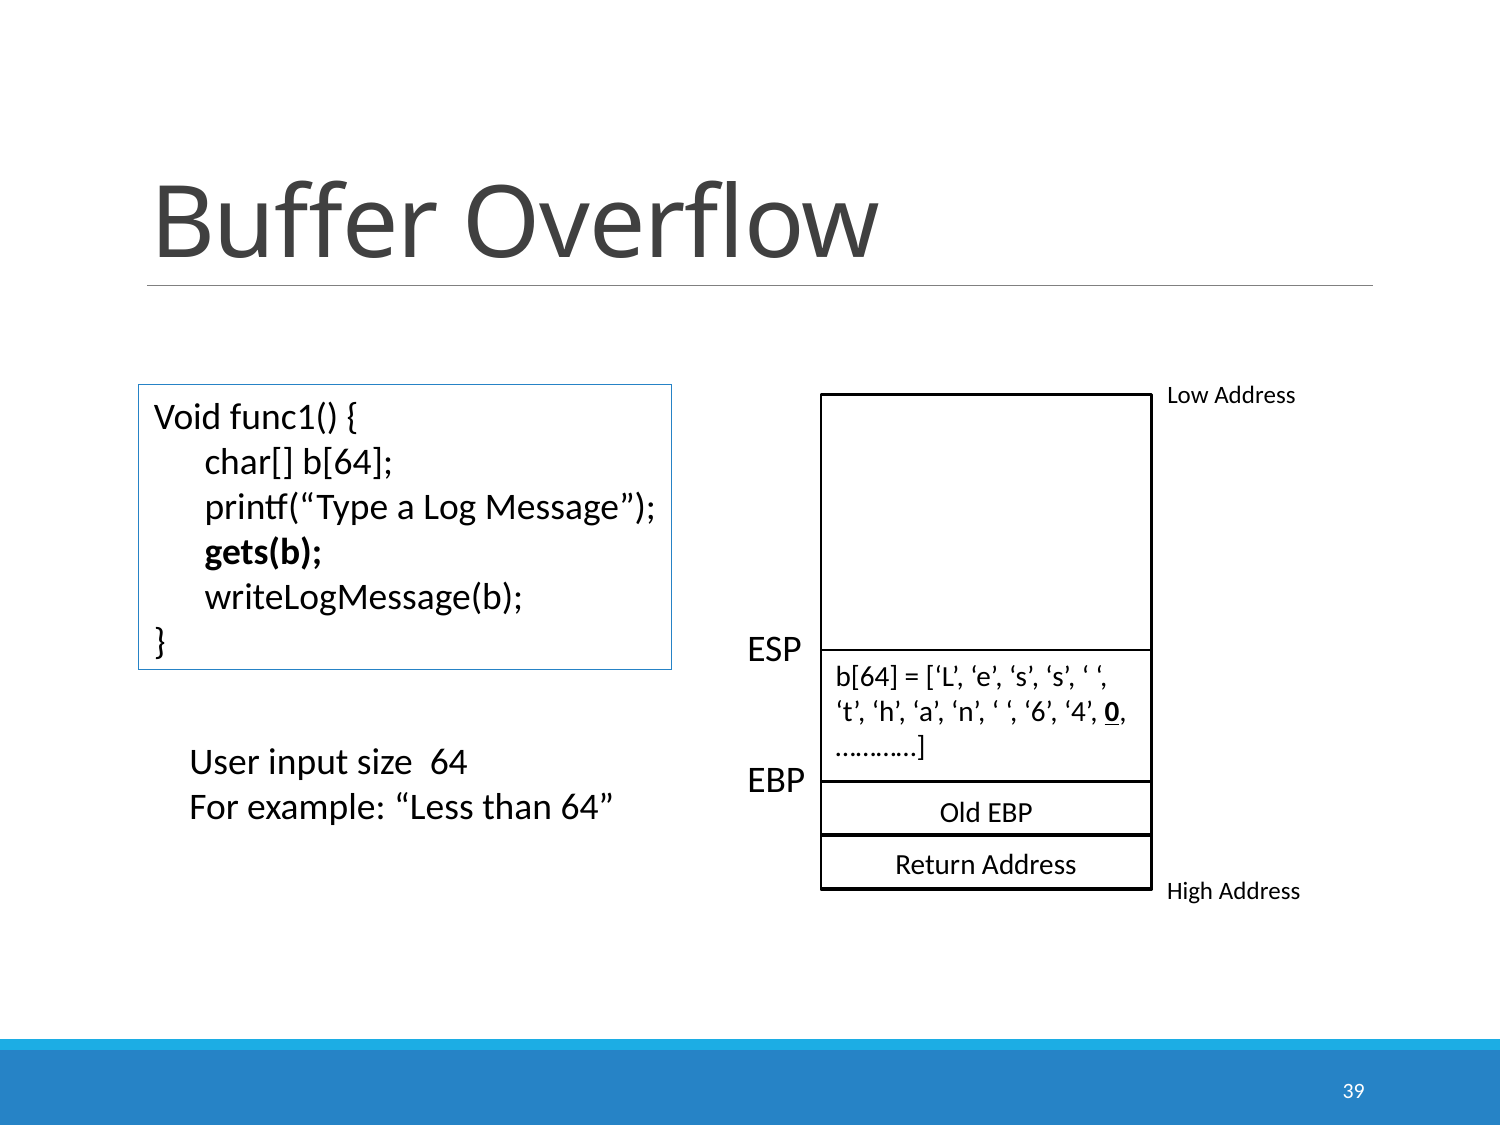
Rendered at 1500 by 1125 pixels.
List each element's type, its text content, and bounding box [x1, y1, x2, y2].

text_box [820, 393, 1153, 649]
slide_number 39 [1218, 1059, 1380, 1120]
text_box Low Address [1152, 371, 1311, 416]
text_box Return Address [820, 837, 1153, 889]
text_box EBP [732, 747, 820, 808]
title Buffer Overflow [135, 47, 1373, 285]
text_box b[64] = [‘L’, ‘e’, ‘s’, ‘s’, ‘ ‘, ‘t’, ‘h’, ‘a’, ‘n’, ‘ ‘, ‘6’, ‘4’, 0, …………] [820, 649, 1153, 783]
text_box Old EBP [820, 783, 1153, 837]
text_box Void func1() { char[] b[64]; printf(“Type a Log Message”); gets(b); writeLogMessage(b); } [138, 384, 672, 670]
text_box ESP [732, 616, 817, 677]
text_box High Address [1152, 867, 1316, 912]
